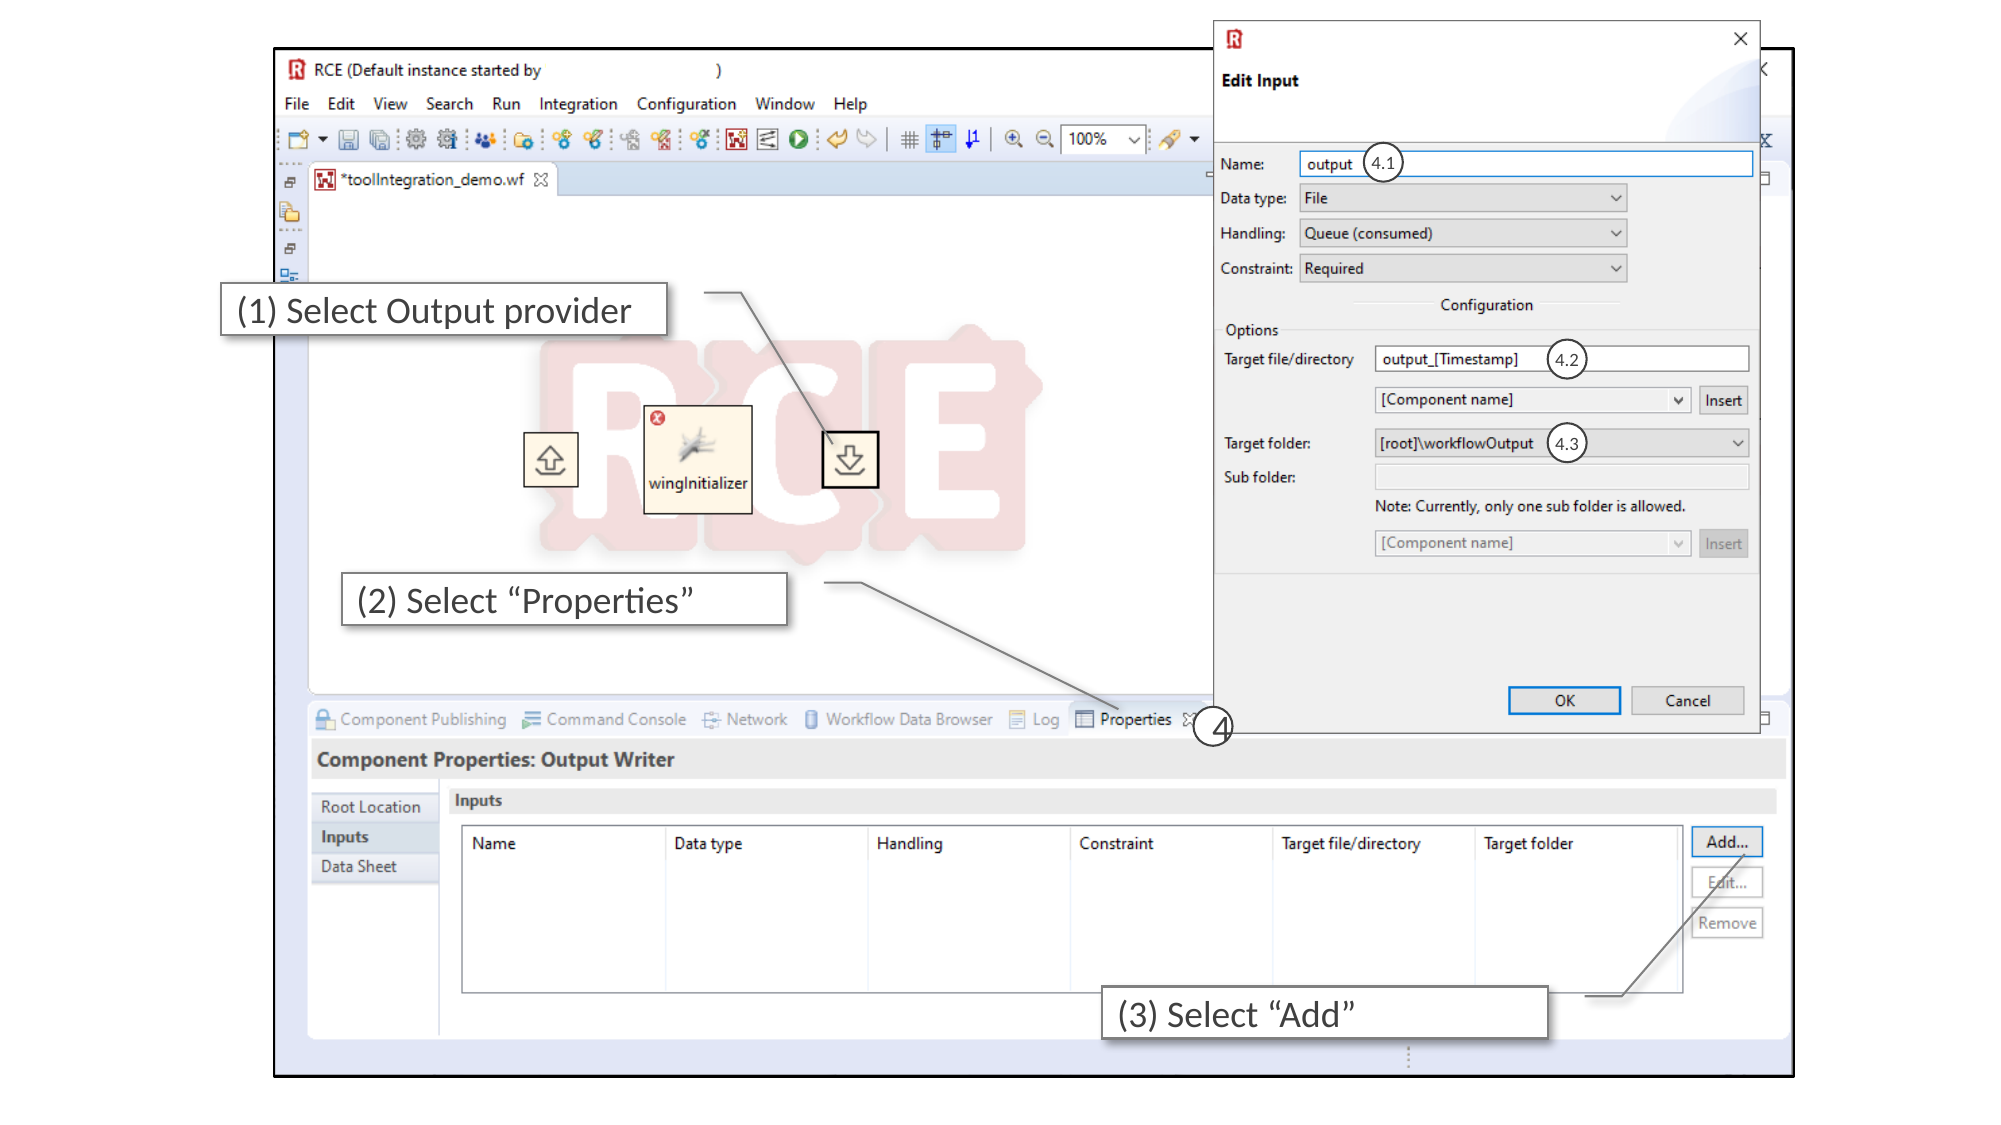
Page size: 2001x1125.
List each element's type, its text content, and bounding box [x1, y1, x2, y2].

text_box (1) Select Output provider [220, 282, 274, 336]
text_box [1193, 20, 1760, 746]
picture [274, 20, 1793, 1076]
